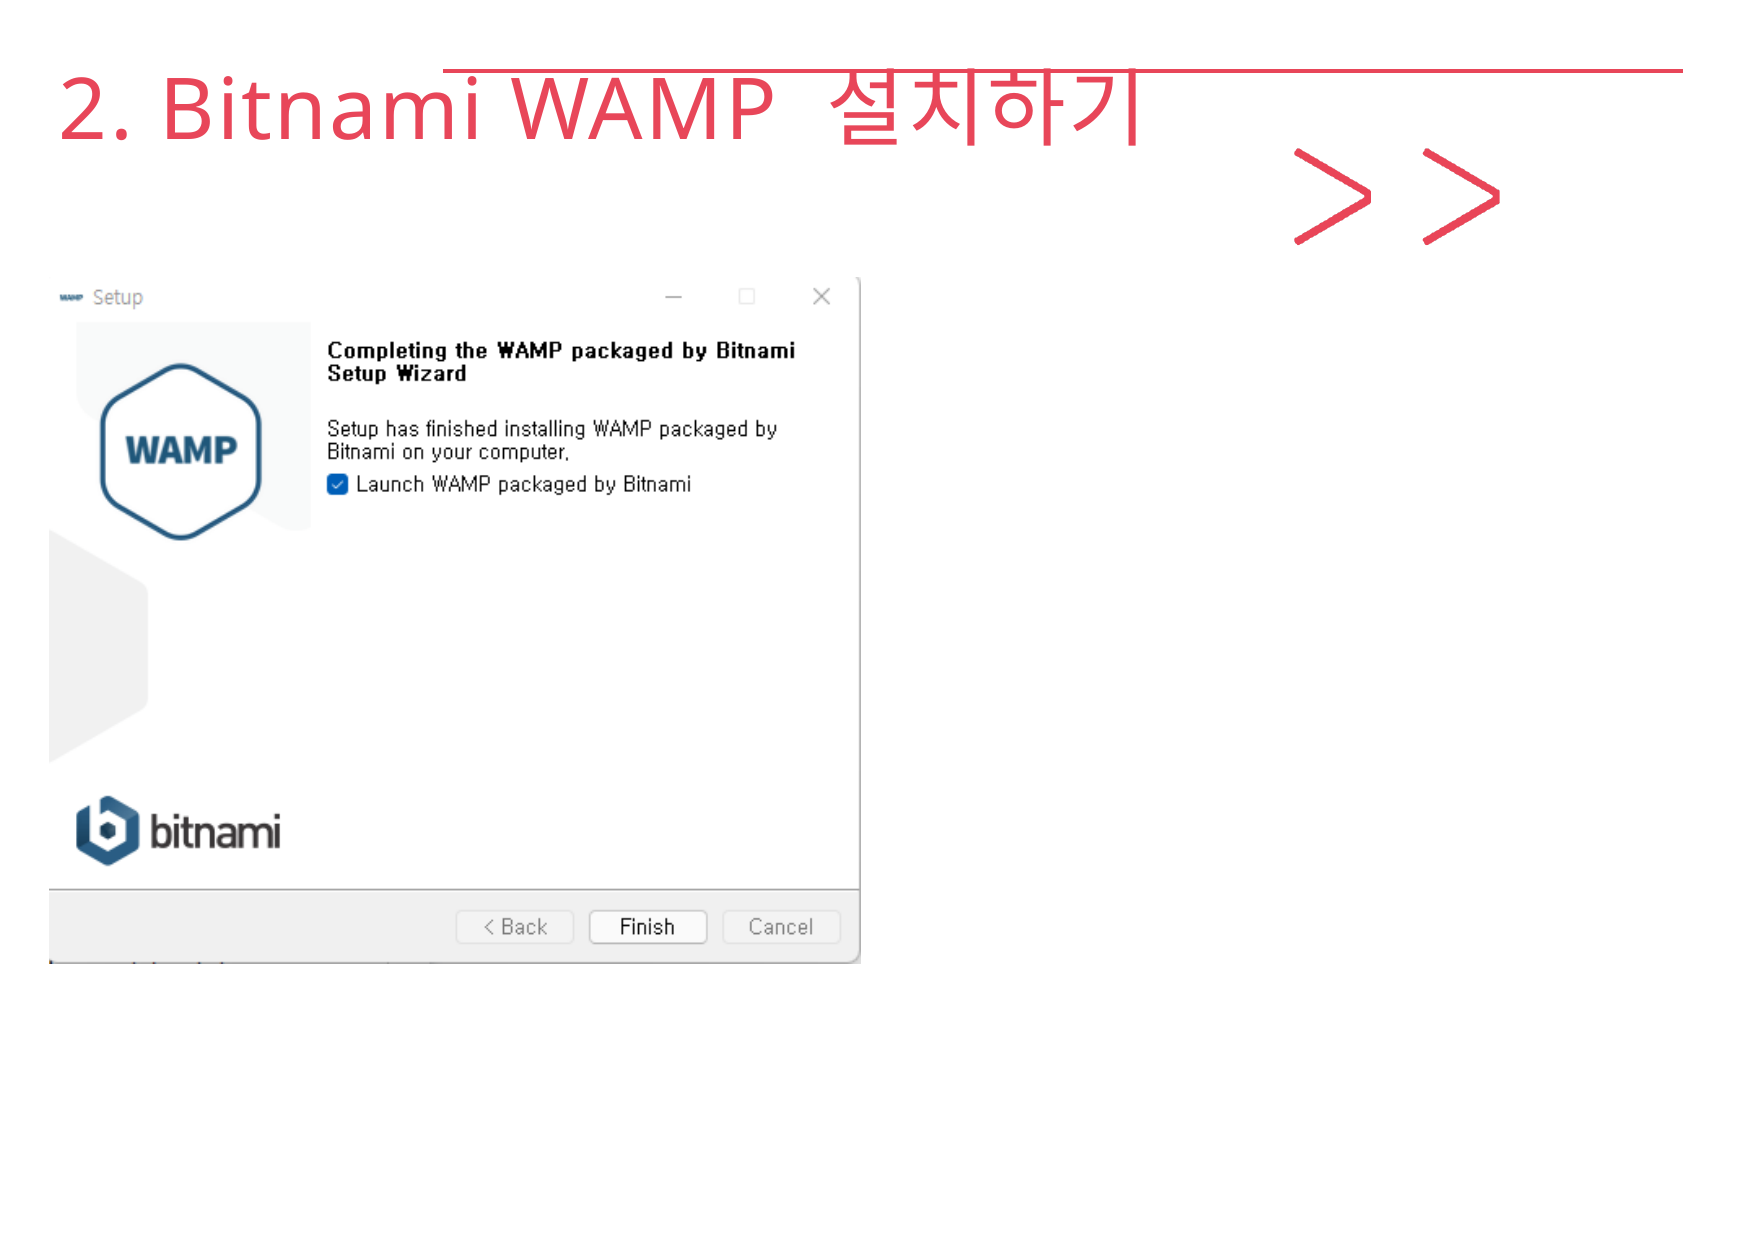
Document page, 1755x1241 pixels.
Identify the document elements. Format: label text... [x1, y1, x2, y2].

picture [48, 276, 861, 964]
picture [1368, 128, 1504, 261]
title 2. Bitnami WAMP 설치하기 [59, 64, 1368, 591]
